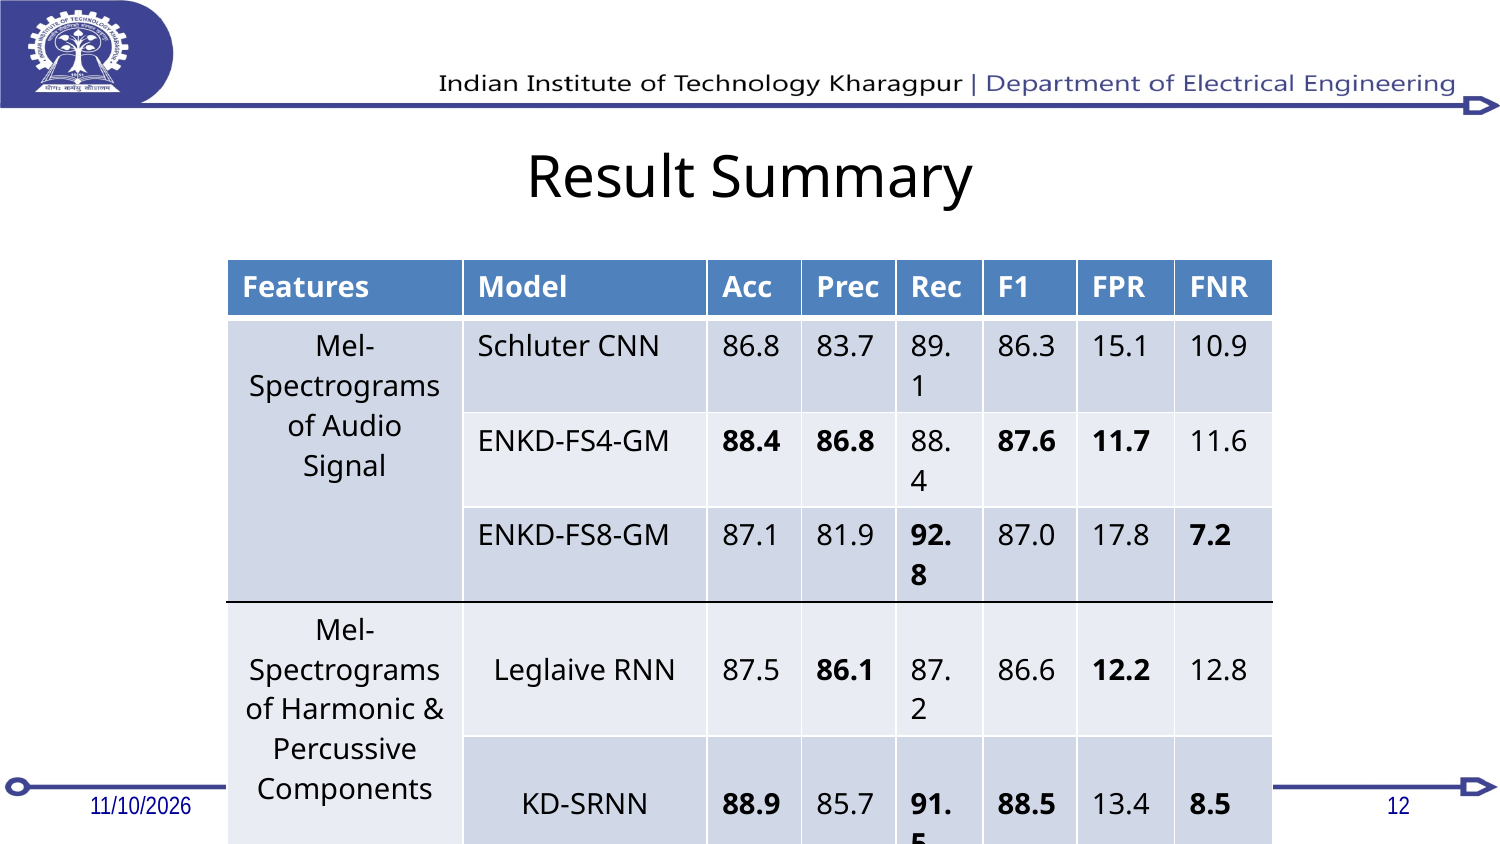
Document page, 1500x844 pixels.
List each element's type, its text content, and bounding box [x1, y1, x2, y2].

table_cell 81.9 [802, 508, 895, 601]
table_cell 12.8 [1175, 603, 1272, 735]
table_cell ENKD-FS4-GM [464, 413, 706, 506]
table_cell 86.3 [984, 321, 1076, 412]
table_cell KD-SRNN [464, 737, 706, 844]
table_cell 7.2 [1175, 508, 1272, 601]
slide_number 12 [1273, 782, 1425, 827]
table_cell 88.4 [897, 413, 982, 506]
title Result Summary [75, 111, 1425, 236]
table_cell 87.6 [984, 413, 1076, 506]
table_cell 11.7 [1078, 413, 1174, 506]
table_header Prec [802, 260, 895, 315]
table_cell 86.8 [708, 321, 801, 412]
table_cell 10.9 [1175, 321, 1272, 412]
table_header F1 [984, 260, 1076, 315]
table_cell 86.6 [984, 603, 1076, 735]
slide_number 16-Aug-21 [75, 782, 226, 827]
table_cell 91.5 [897, 737, 982, 844]
picture [0, 0, 1500, 844]
table_cell 92.8 [897, 508, 982, 601]
table_header FPR [1078, 260, 1174, 315]
table_cell 88.4 [708, 413, 801, 506]
table_cell ENKD-FS8-GM [464, 508, 706, 601]
table_cell 11.6 [1175, 413, 1272, 506]
table_cell 85.7 [802, 737, 895, 844]
table_header Rec [897, 260, 982, 315]
table_header Model [464, 260, 706, 315]
table_cell Leglaive RNN [464, 603, 706, 735]
table_cell 86.8 [802, 413, 895, 506]
table_cell 12.2 [1078, 603, 1174, 735]
table_header Acc [708, 260, 801, 315]
table_cell 89.1 [897, 321, 982, 412]
table_cell 8.5 [1175, 737, 1272, 844]
table_cell Mel-Spectrograms of Harmonic & Percussive Components [228, 603, 462, 844]
table_cell 87.2 [897, 603, 982, 735]
table_cell 87.0 [984, 508, 1076, 601]
table_header Features [228, 260, 462, 315]
table_cell 15.1 [1078, 321, 1174, 412]
table_cell Mel-Spectrograms of Audio Signal [228, 321, 462, 601]
table_cell 83.7 [802, 321, 895, 412]
table_cell 88.9 [708, 737, 801, 844]
table_cell 87.5 [708, 603, 801, 735]
table_cell 86.1 [802, 603, 895, 735]
table_cell 88.5 [984, 737, 1076, 844]
table_cell Schluter CNN [464, 321, 706, 412]
table_cell 17.8 [1078, 508, 1174, 601]
table_cell 87.1 [708, 508, 801, 601]
table_cell 13.4 [1078, 737, 1174, 844]
table_header FNR [1175, 260, 1272, 315]
